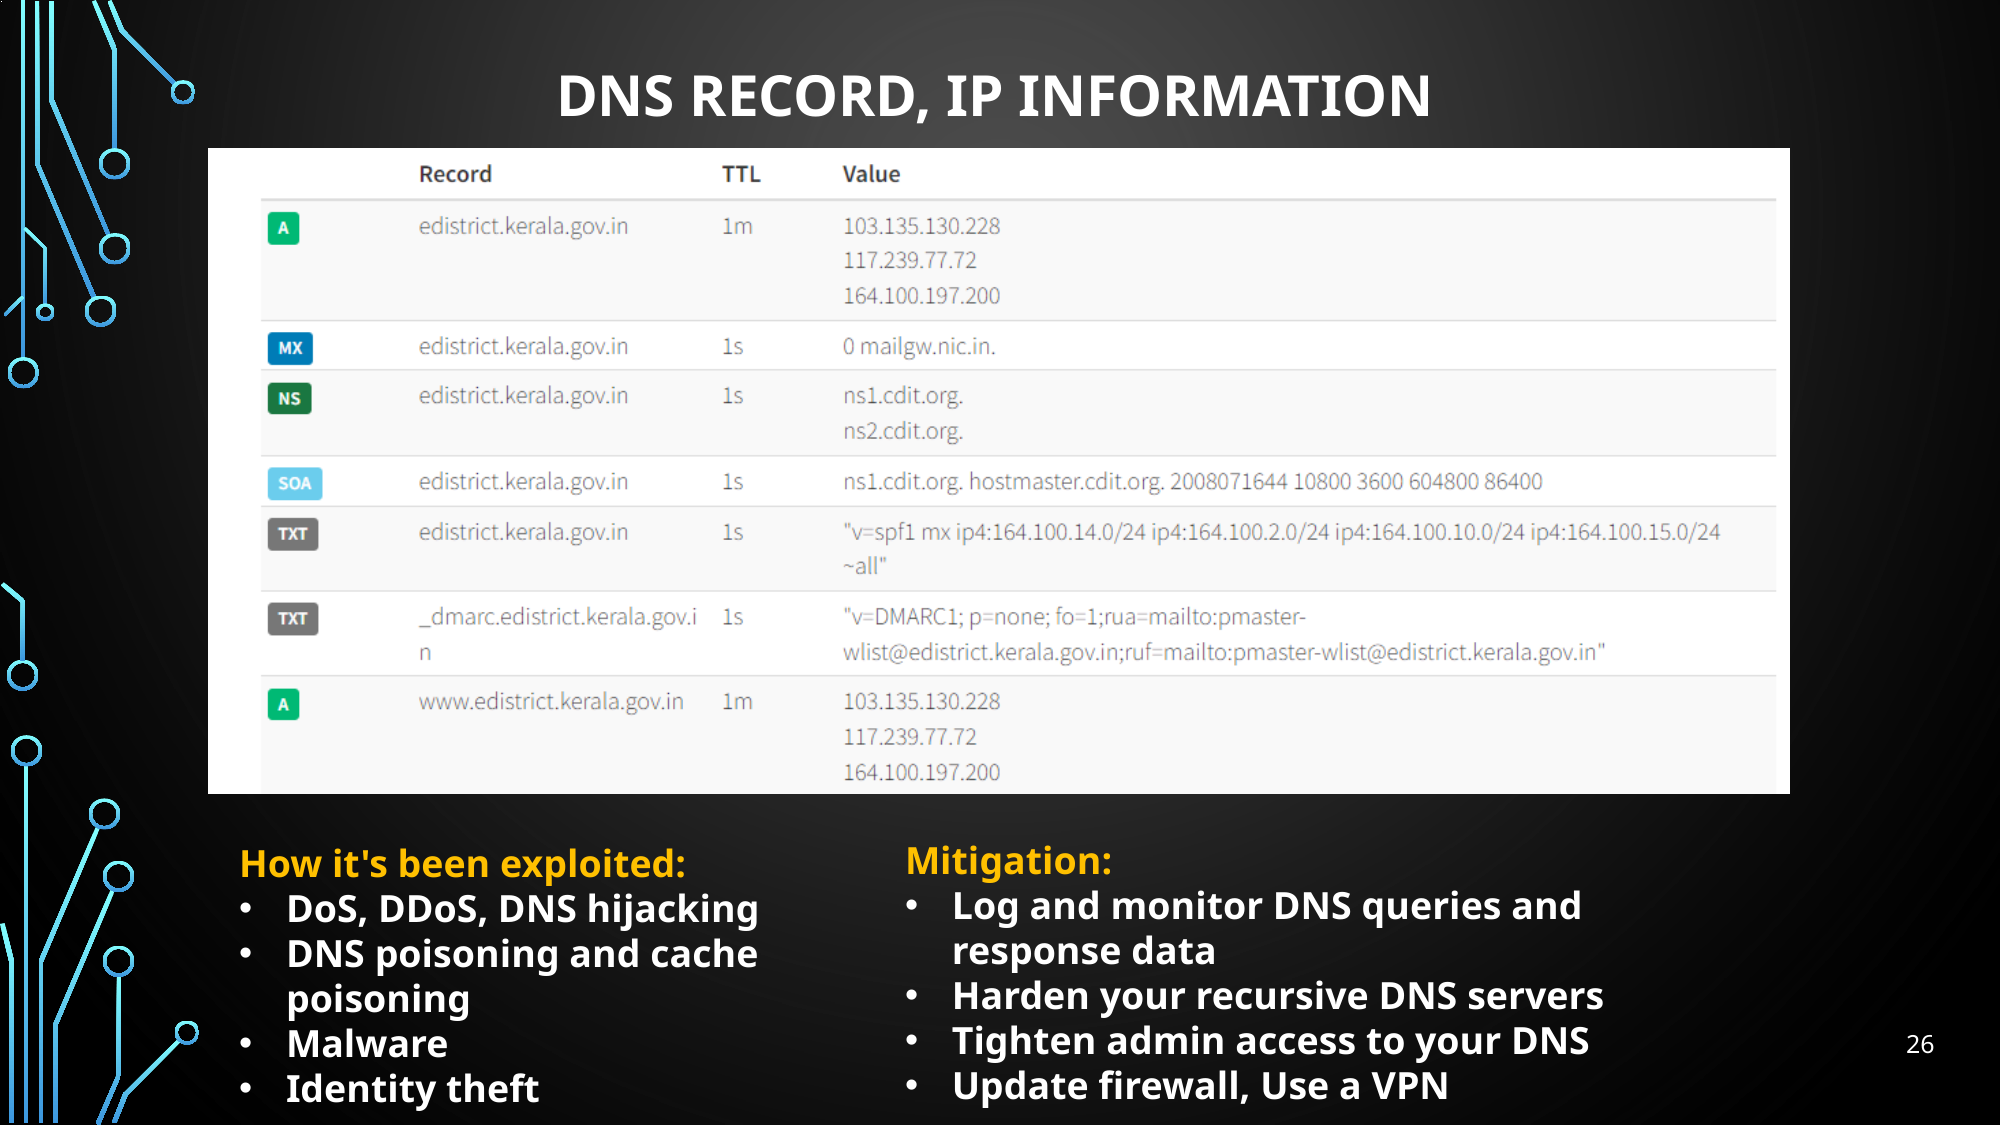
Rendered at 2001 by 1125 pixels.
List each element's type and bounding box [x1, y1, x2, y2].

text_box [0, 0, 201, 1125]
picture [201, 0, 2000, 1125]
